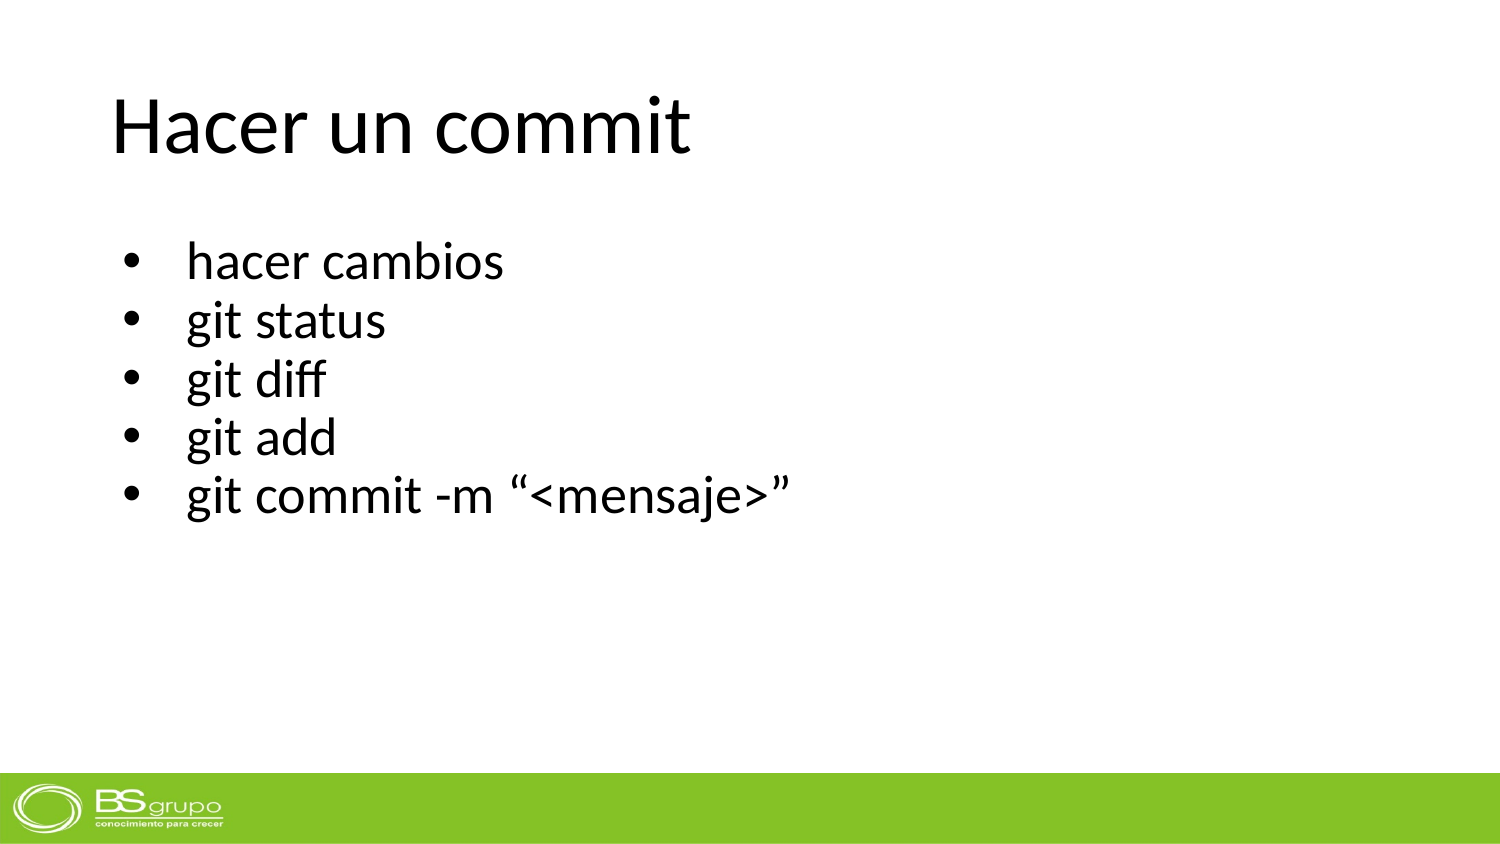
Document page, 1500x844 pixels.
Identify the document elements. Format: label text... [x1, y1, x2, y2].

title Hacer un commit [103, 44, 1397, 208]
list hacer cambios git status git diff git add git commit -m “<mensaje>” [103, 224, 1397, 760]
picture [0, 773, 1500, 844]
